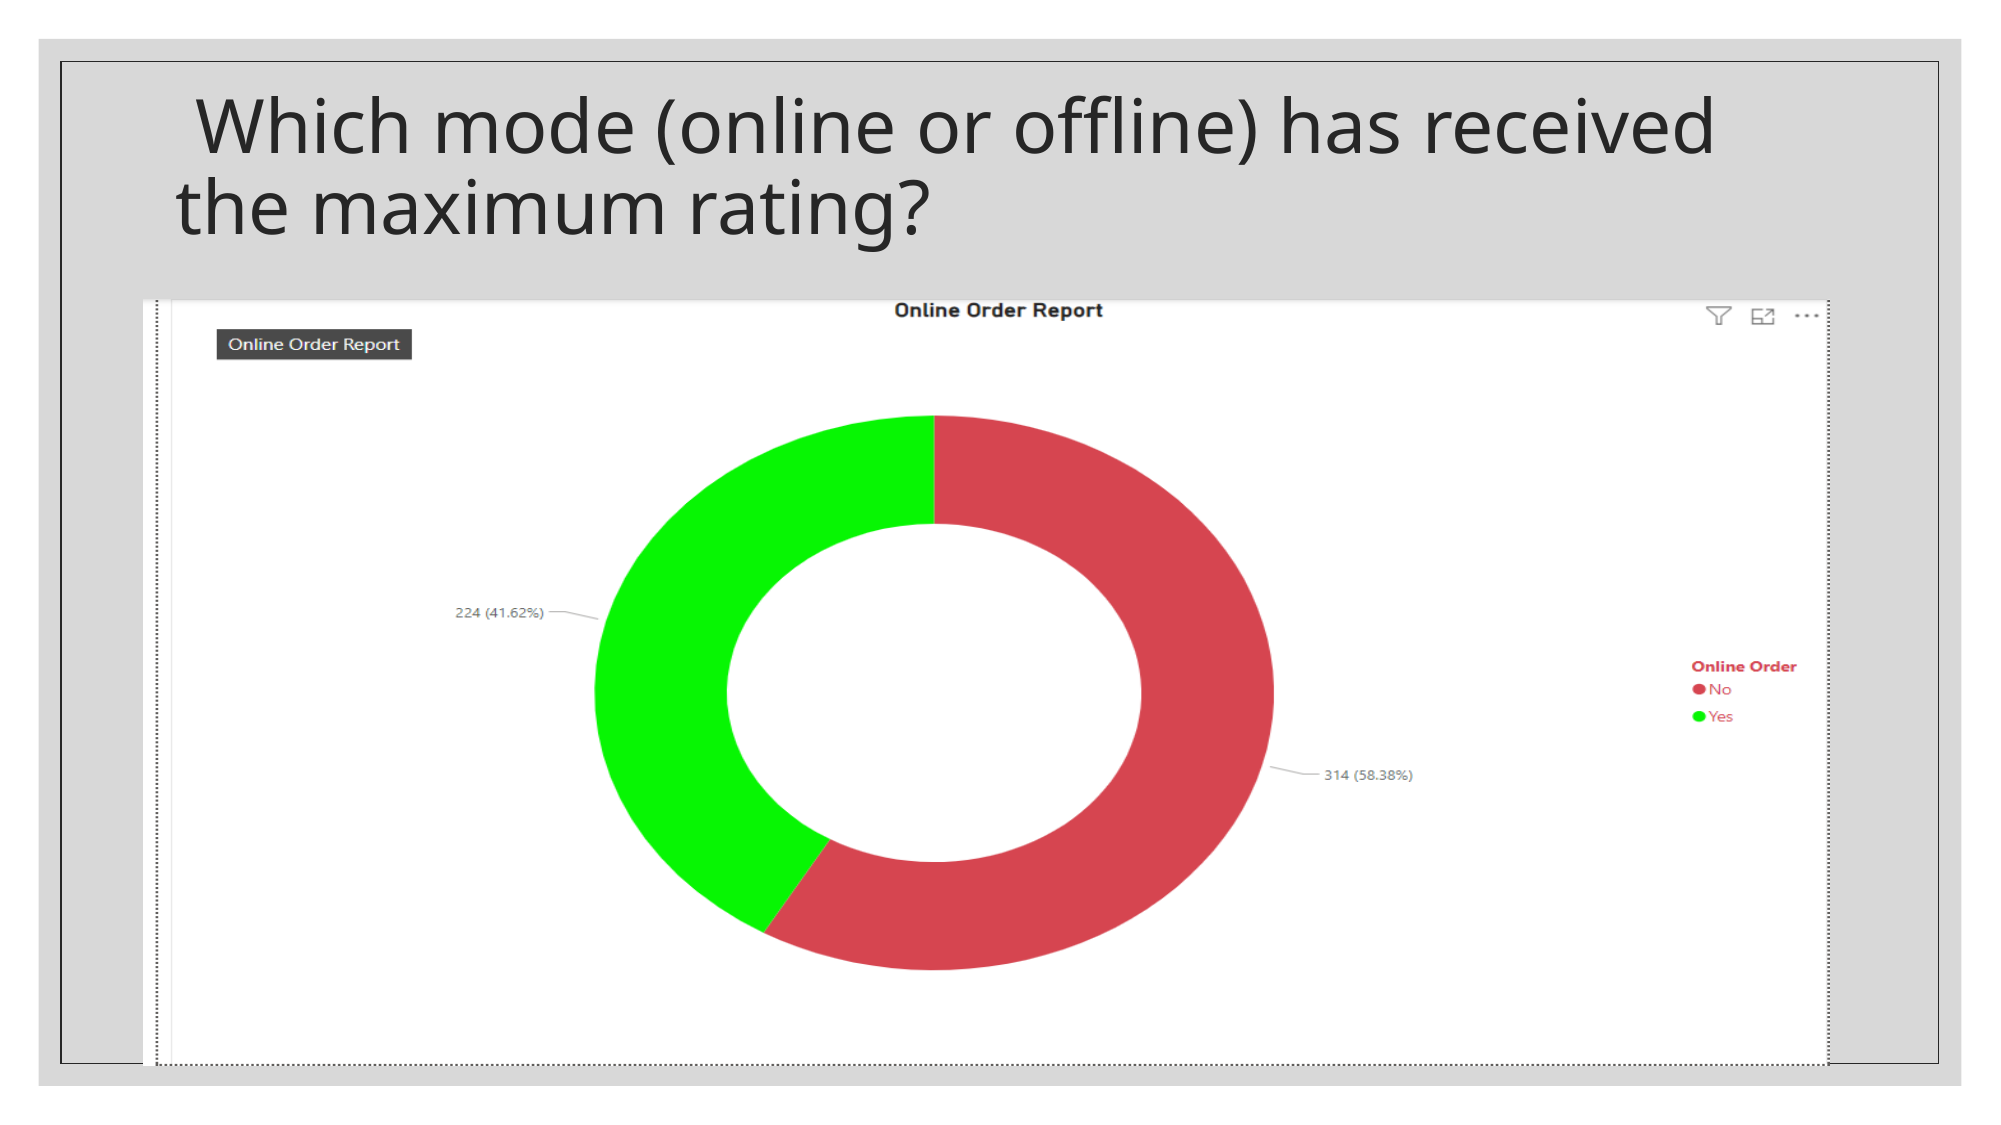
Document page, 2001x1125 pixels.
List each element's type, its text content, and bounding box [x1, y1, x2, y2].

title Which mode (online or offline) has received the maximum rating? [160, 39, 1811, 295]
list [143, 299, 1830, 1066]
